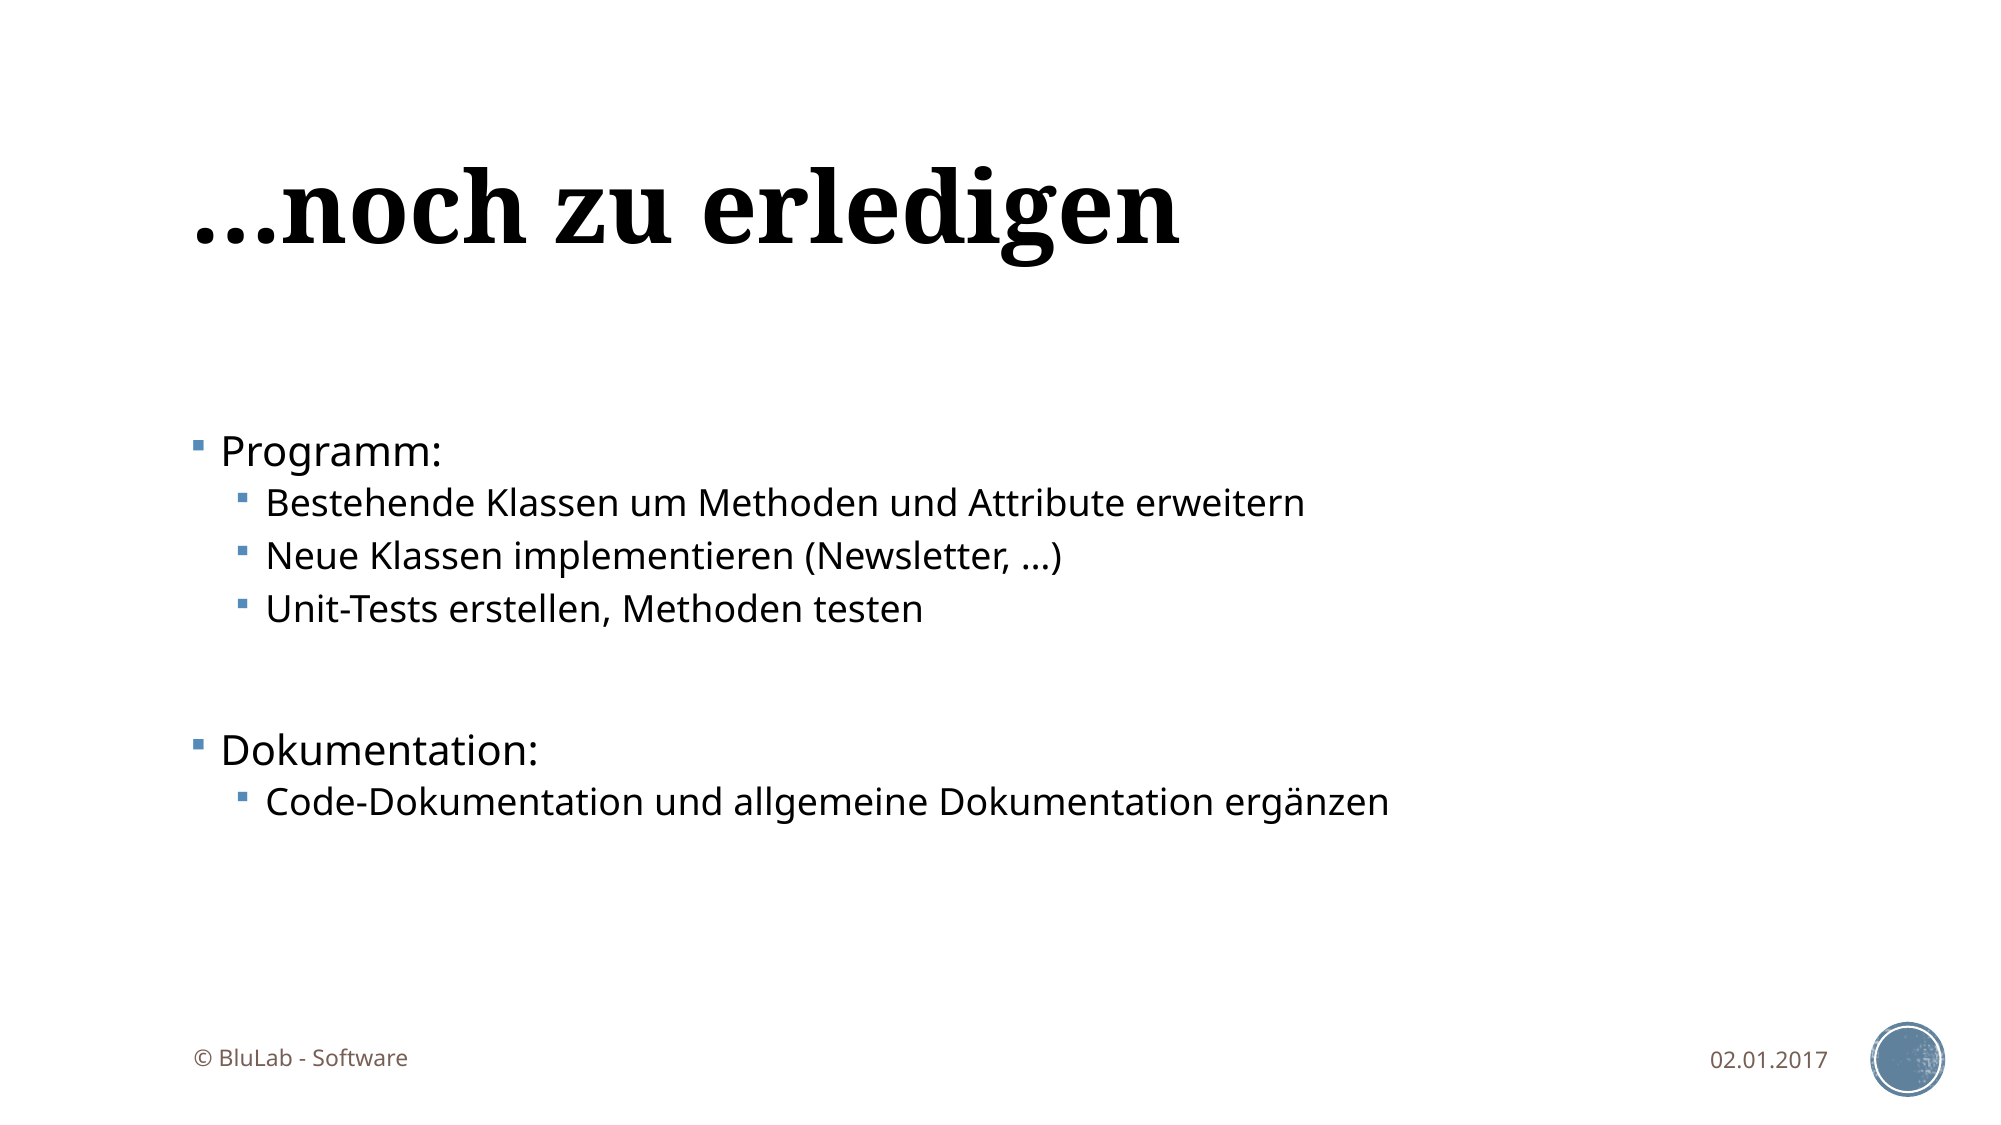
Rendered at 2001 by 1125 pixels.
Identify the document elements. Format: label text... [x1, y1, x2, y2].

list Programm: Bestehende Klassen um Methoden und Attribute erweitern Neue Klassen implementieren (Newsletter, …) Unit-Tests erstellen, Methoden testen Dokumentation: Code-Dokumentation und allgemeine Dokumentation ergänzen [175, 348, 1826, 1013]
title …noch zu erledigen [175, 79, 1826, 344]
footer © BluLab - Software [178, 1028, 1217, 1089]
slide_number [1306, 1028, 1844, 1089]
